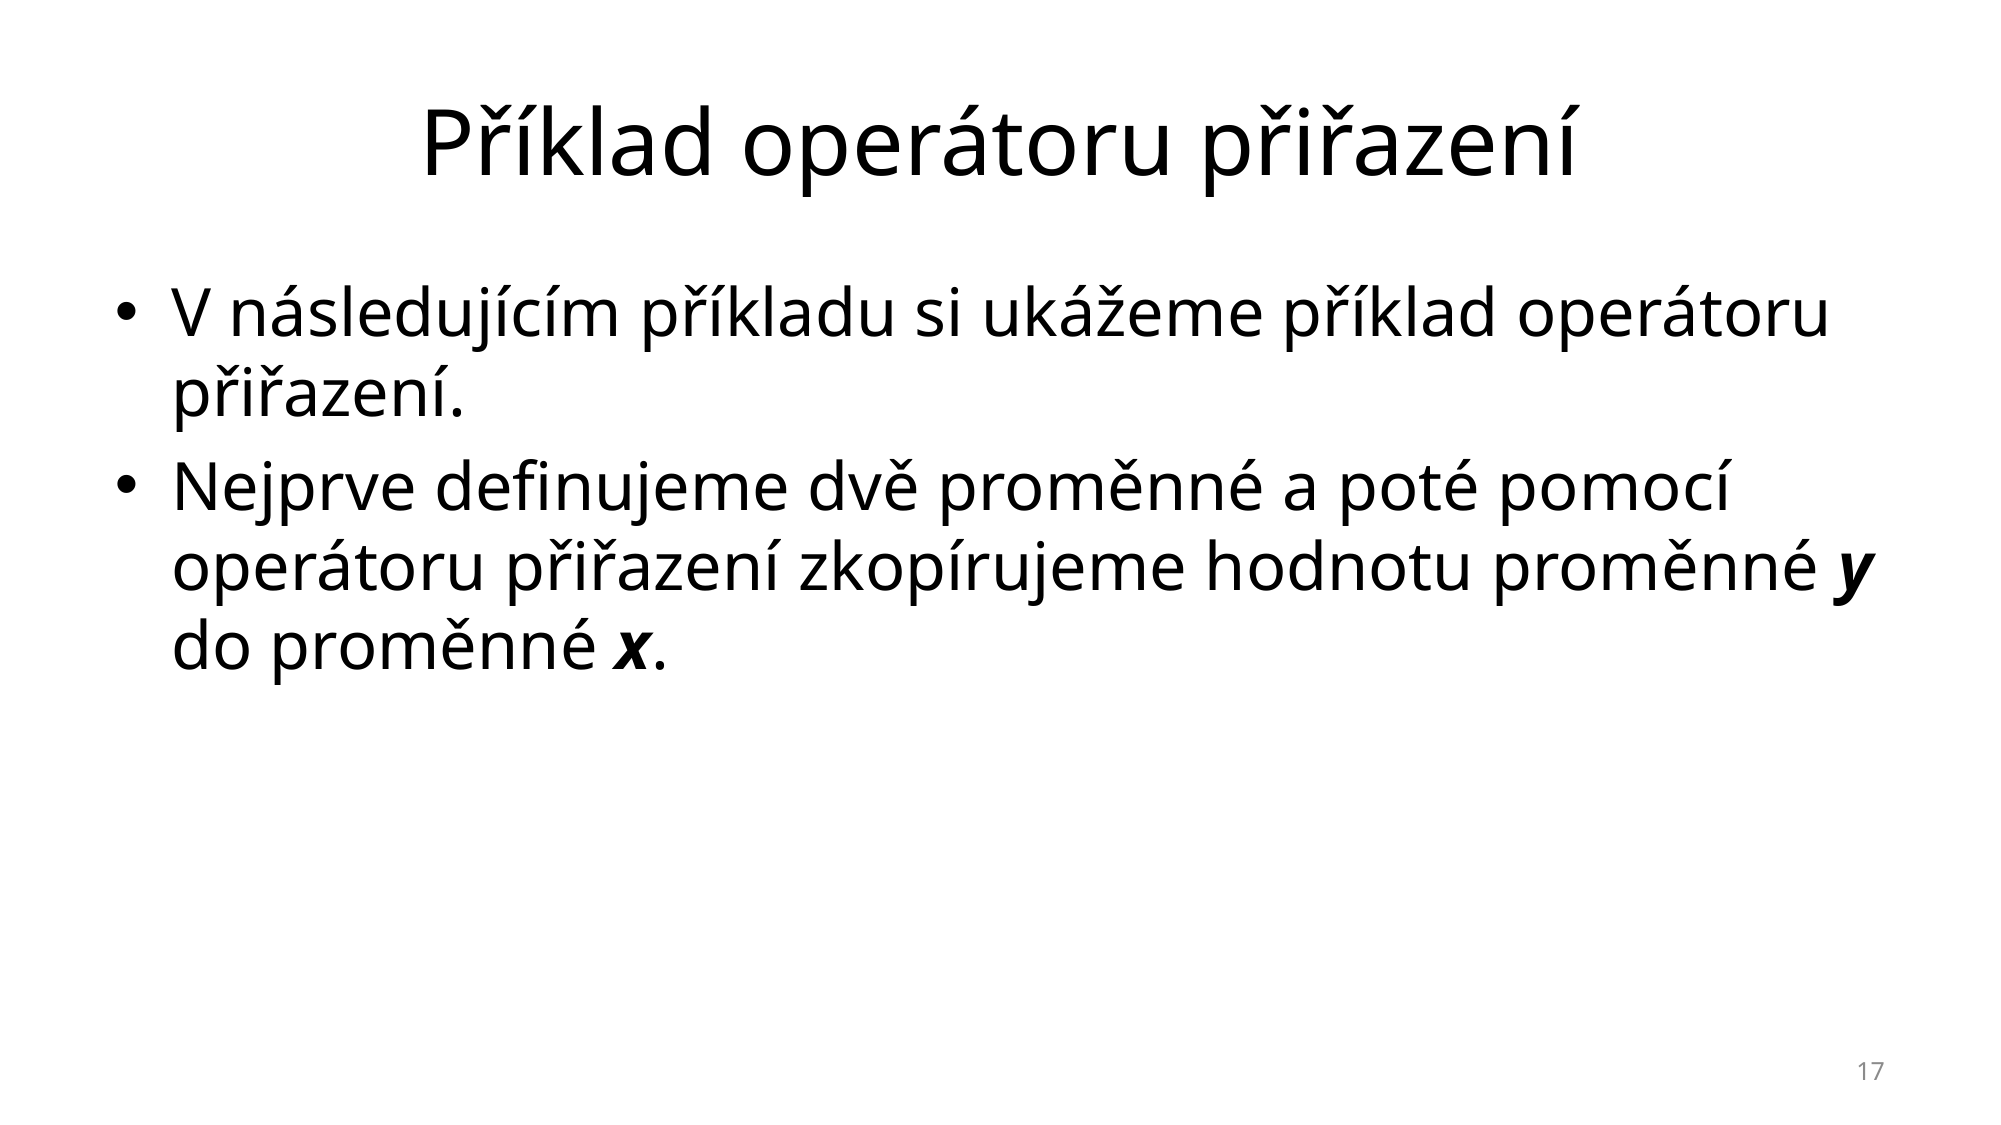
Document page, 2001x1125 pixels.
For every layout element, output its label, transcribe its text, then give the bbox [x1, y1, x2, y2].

list V následujícím příkladu si ukážeme příklad operátoru přiřazení. Nejprve definujeme dvě proměnné a poté pomocí operátoru přiřazení zkopírujeme hodnotu proměnné y do proměnné x. [99, 262, 1900, 1005]
slide_number 17 [1433, 1042, 1900, 1103]
title Příklad operátoru přiřazení [99, 45, 1900, 233]
